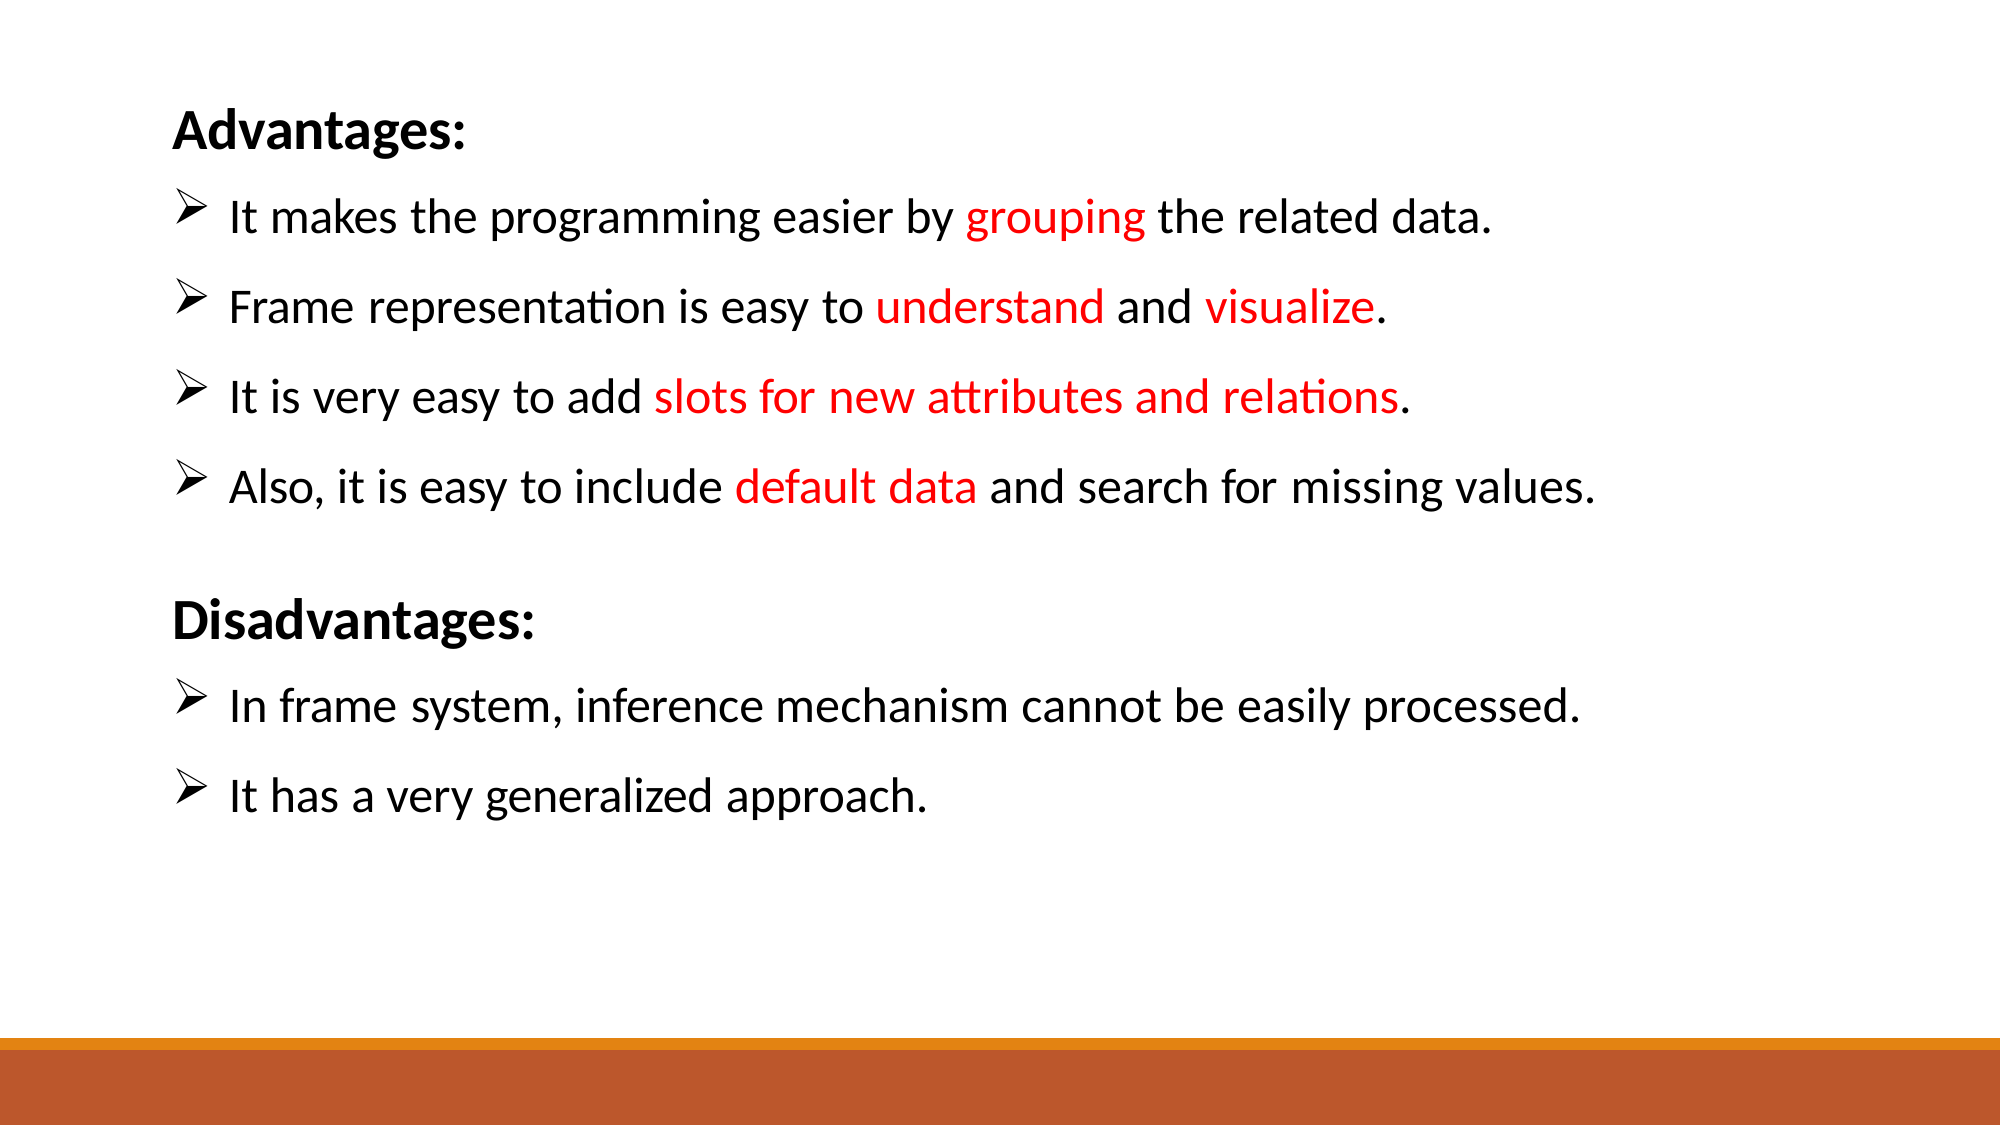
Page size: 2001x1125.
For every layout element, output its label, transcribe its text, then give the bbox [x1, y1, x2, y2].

title Advantages: [170, 89, 474, 150]
text_box It makes the programming easier by grouping the related data. Frame representation is easy to understand and visualize. It is very easy to add slots for new attributes and relations. Also, it is easy to include default data and search for missing values. Disadvantages: In frame system, inference mechanism cannot be easily processed. It has a very generalized approach. [170, 150, 1598, 823]
